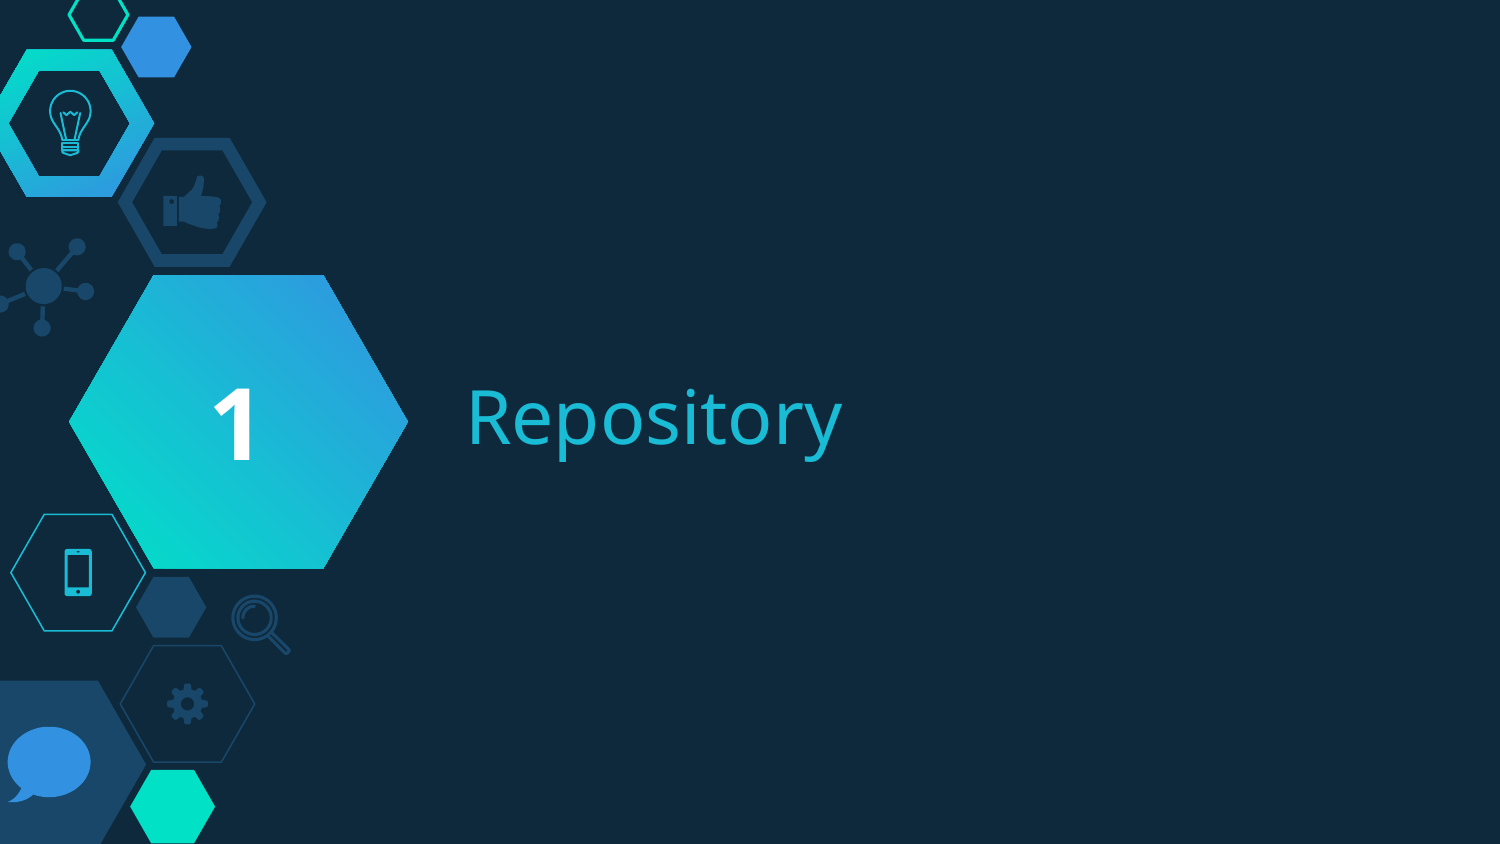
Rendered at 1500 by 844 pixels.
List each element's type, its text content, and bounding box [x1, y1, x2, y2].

text_box 1 [67, 274, 407, 566]
title Repository [450, 284, 1375, 475]
